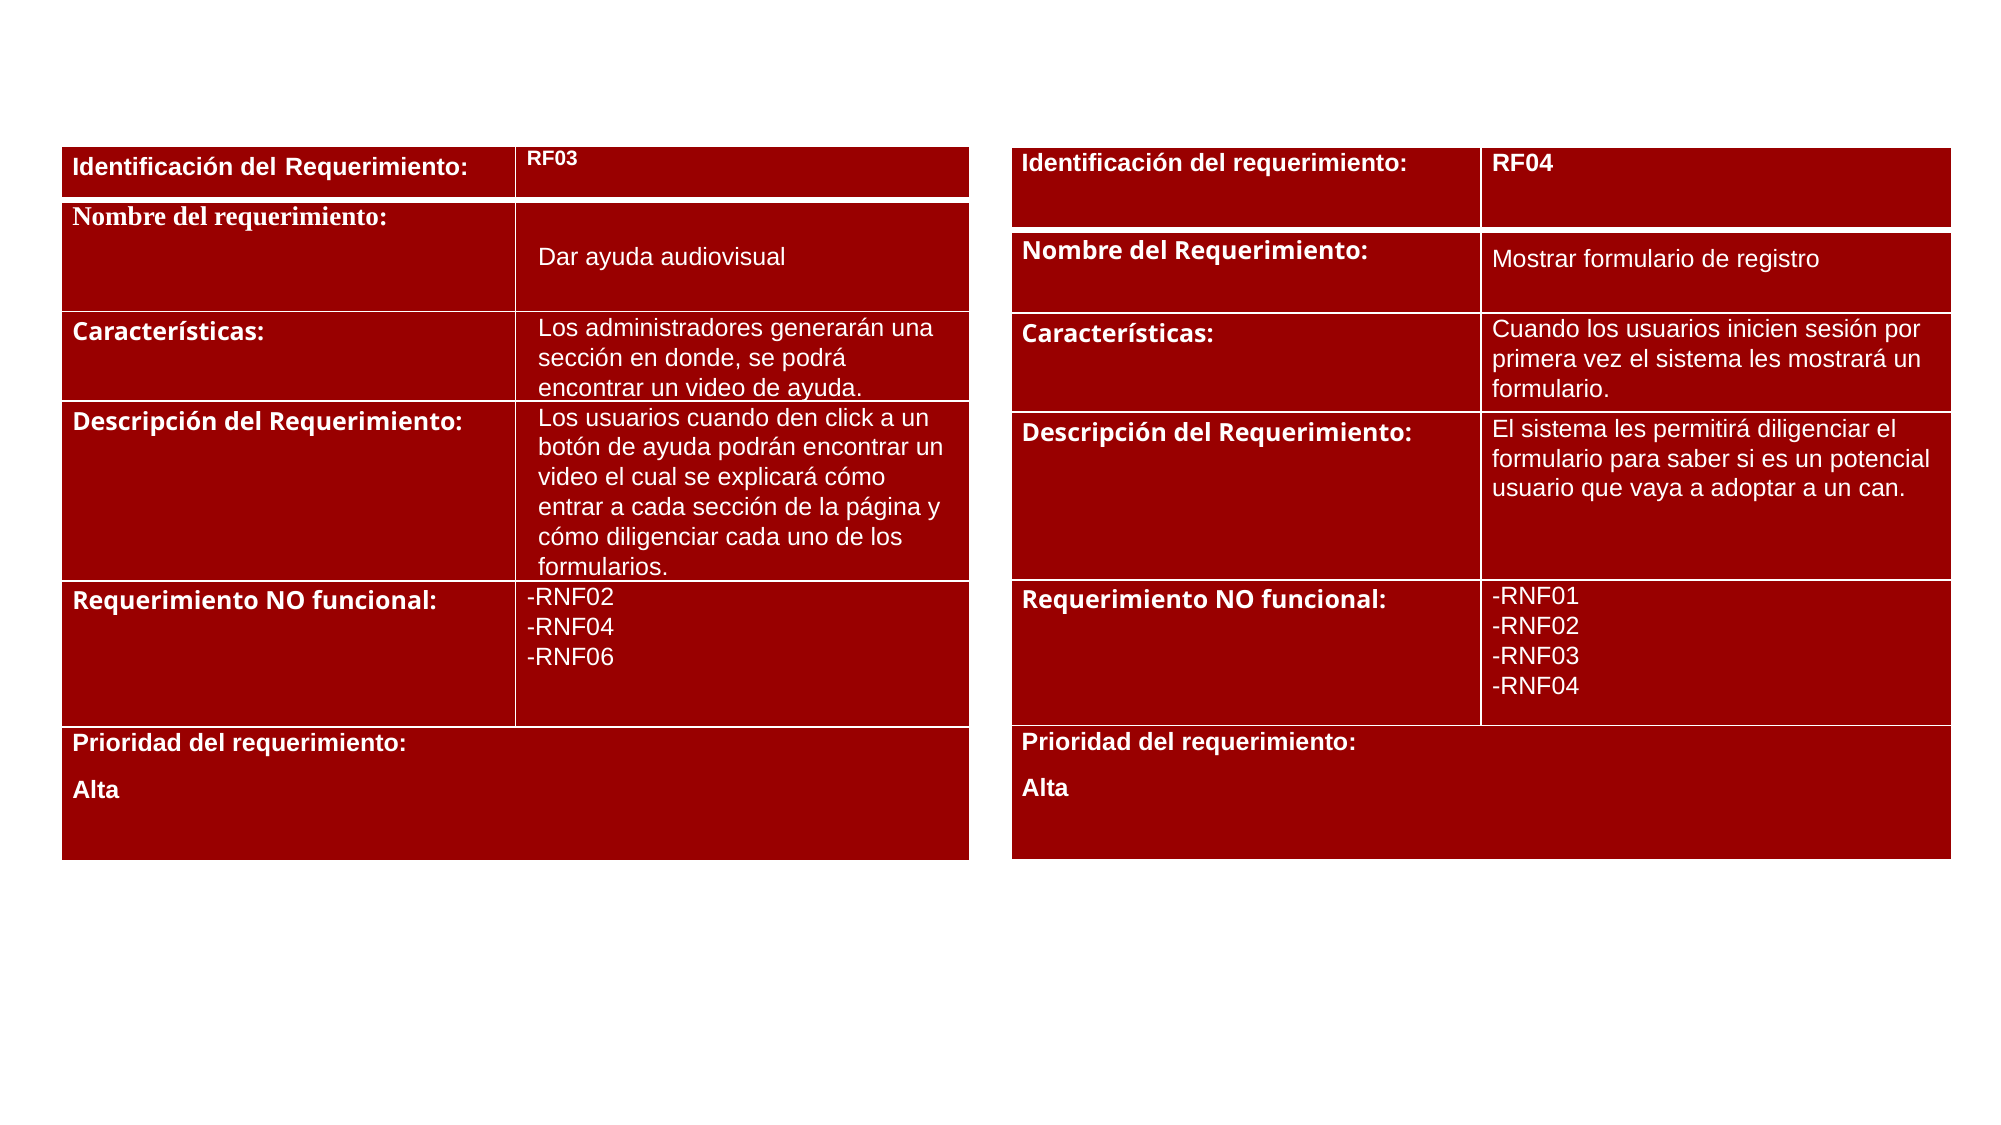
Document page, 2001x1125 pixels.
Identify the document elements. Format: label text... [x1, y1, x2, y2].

table_cell Características: [62, 312, 515, 400]
table_header RF03 [516, 147, 969, 197]
table_cell Mostrar formulario de registro [1482, 233, 1951, 312]
table_cell Nombre del requerimiento: [62, 203, 515, 311]
table_cell Los usuarios cuando den click a un botón de ayuda podrán encontrar un video el cual se explicará cómo entrar a cada sección de la página y cómo diligenciar cada uno de los formularios. [516, 402, 969, 580]
table_cell Características: [1012, 314, 1480, 411]
table_header RF04 [1482, 148, 1951, 227]
table_cell Descripción del Requerimiento: [62, 402, 515, 580]
table_cell Requerimiento NO funcional: [62, 582, 515, 726]
table_cell Prioridad del requerimiento: Alta [1012, 726, 1951, 859]
table_cell Cuando los usuarios inicien sesión por primera vez el sistema les mostrará un formulario. [1482, 314, 1951, 411]
table_cell Nombre del Requerimiento: [1012, 233, 1480, 312]
table_cell Descripción del Requerimiento: [1012, 413, 1480, 579]
table_cell -RNF01 -RNF02 -RNF03 -RNF04 [1482, 581, 1951, 725]
table_cell El sistema les permitirá diligenciar el formulario para saber si es un potencial usuario que vaya a adoptar a un can. [1482, 413, 1951, 579]
table_cell Requerimiento NO funcional: [1012, 581, 1480, 725]
table_header Identificación del requerimiento: [1012, 148, 1480, 227]
table_header Identificación del Requerimiento: [62, 147, 515, 197]
table_cell Prioridad del requerimiento: Alta [62, 728, 969, 860]
table_cell Los administradores generarán una sección en donde, se podrá encontrar un video de ayuda. [516, 312, 969, 400]
table_cell -RNF02 -RNF04 -RNF06 [516, 582, 969, 726]
table_cell Dar ayuda audiovisual [516, 203, 969, 311]
